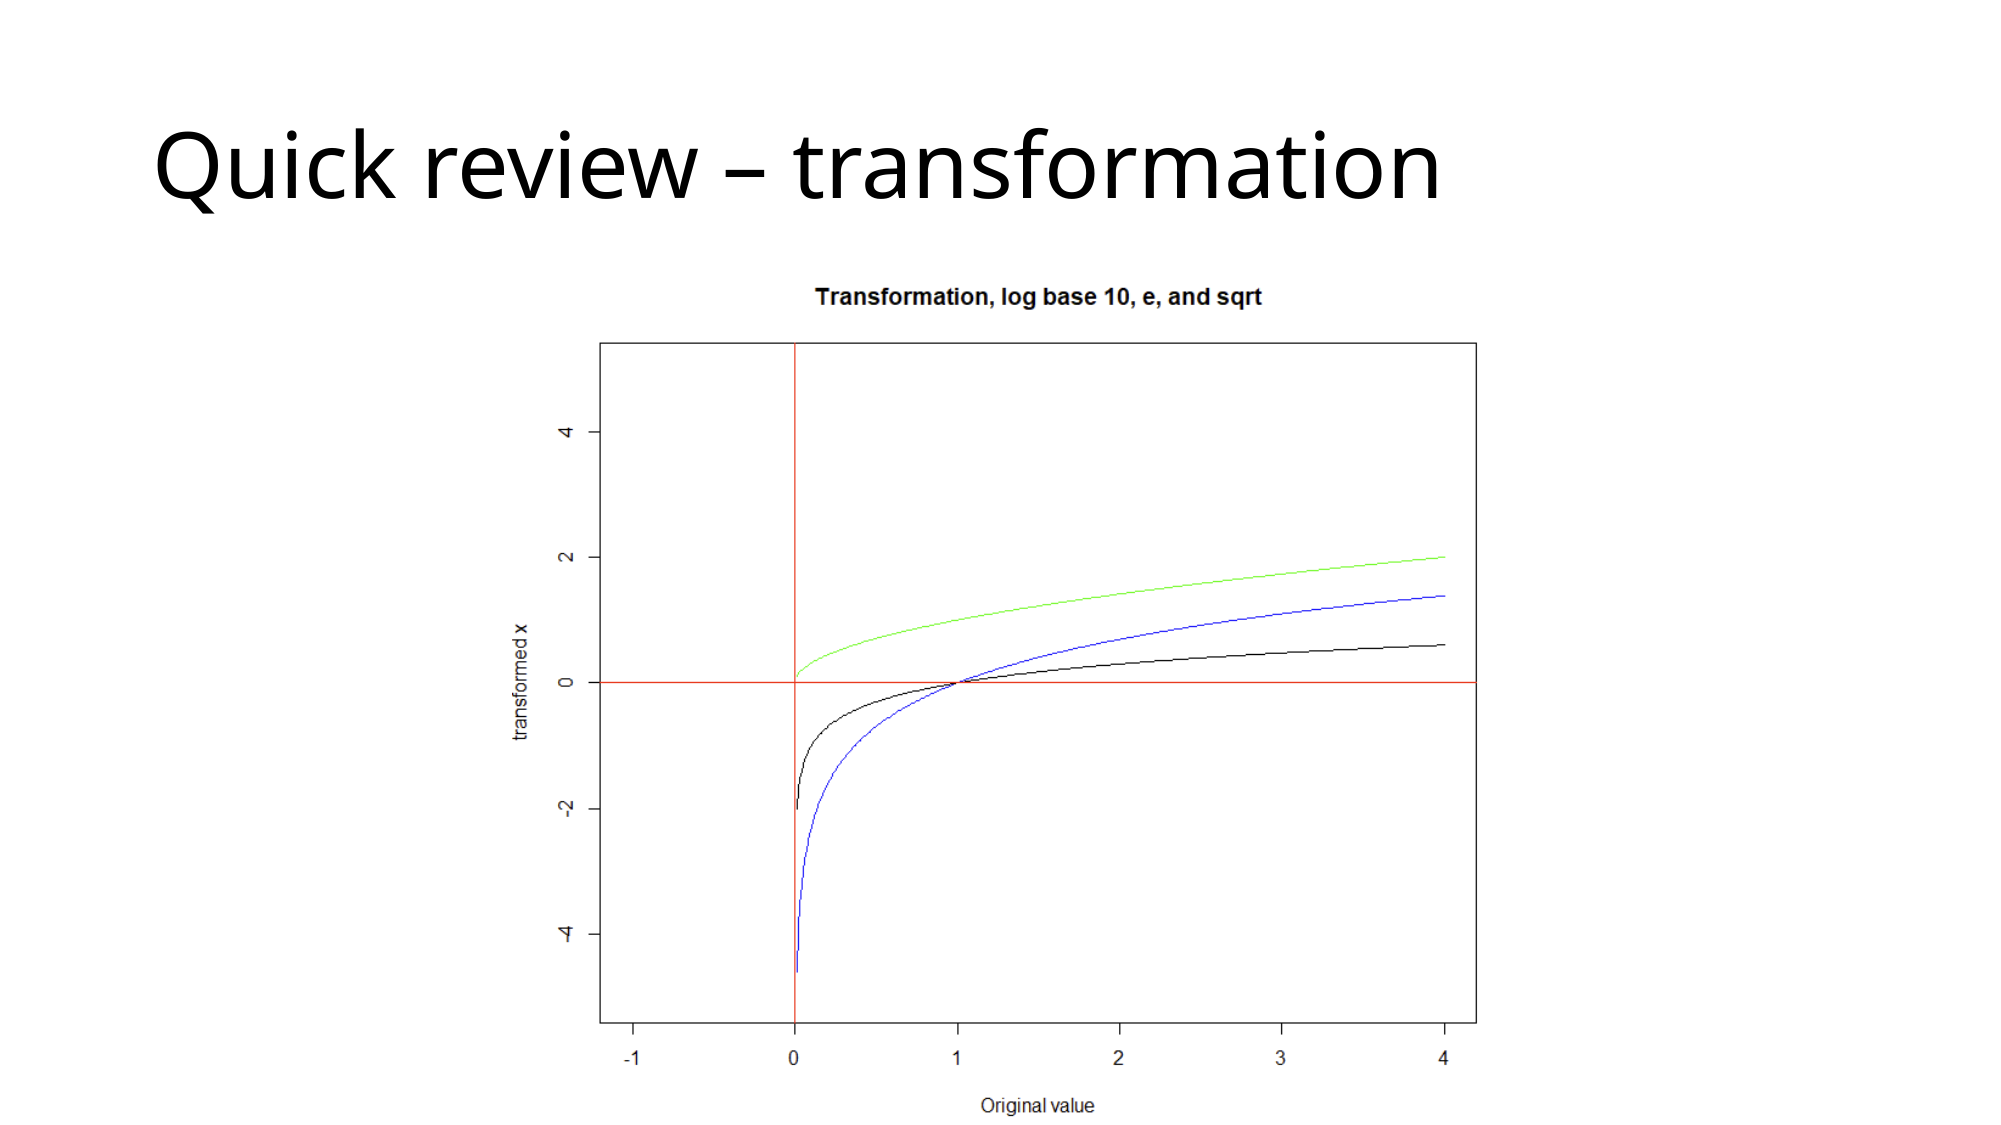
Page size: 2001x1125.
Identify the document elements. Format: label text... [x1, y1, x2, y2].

title Quick review – transformation [137, 59, 1863, 278]
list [511, 276, 1488, 1122]
